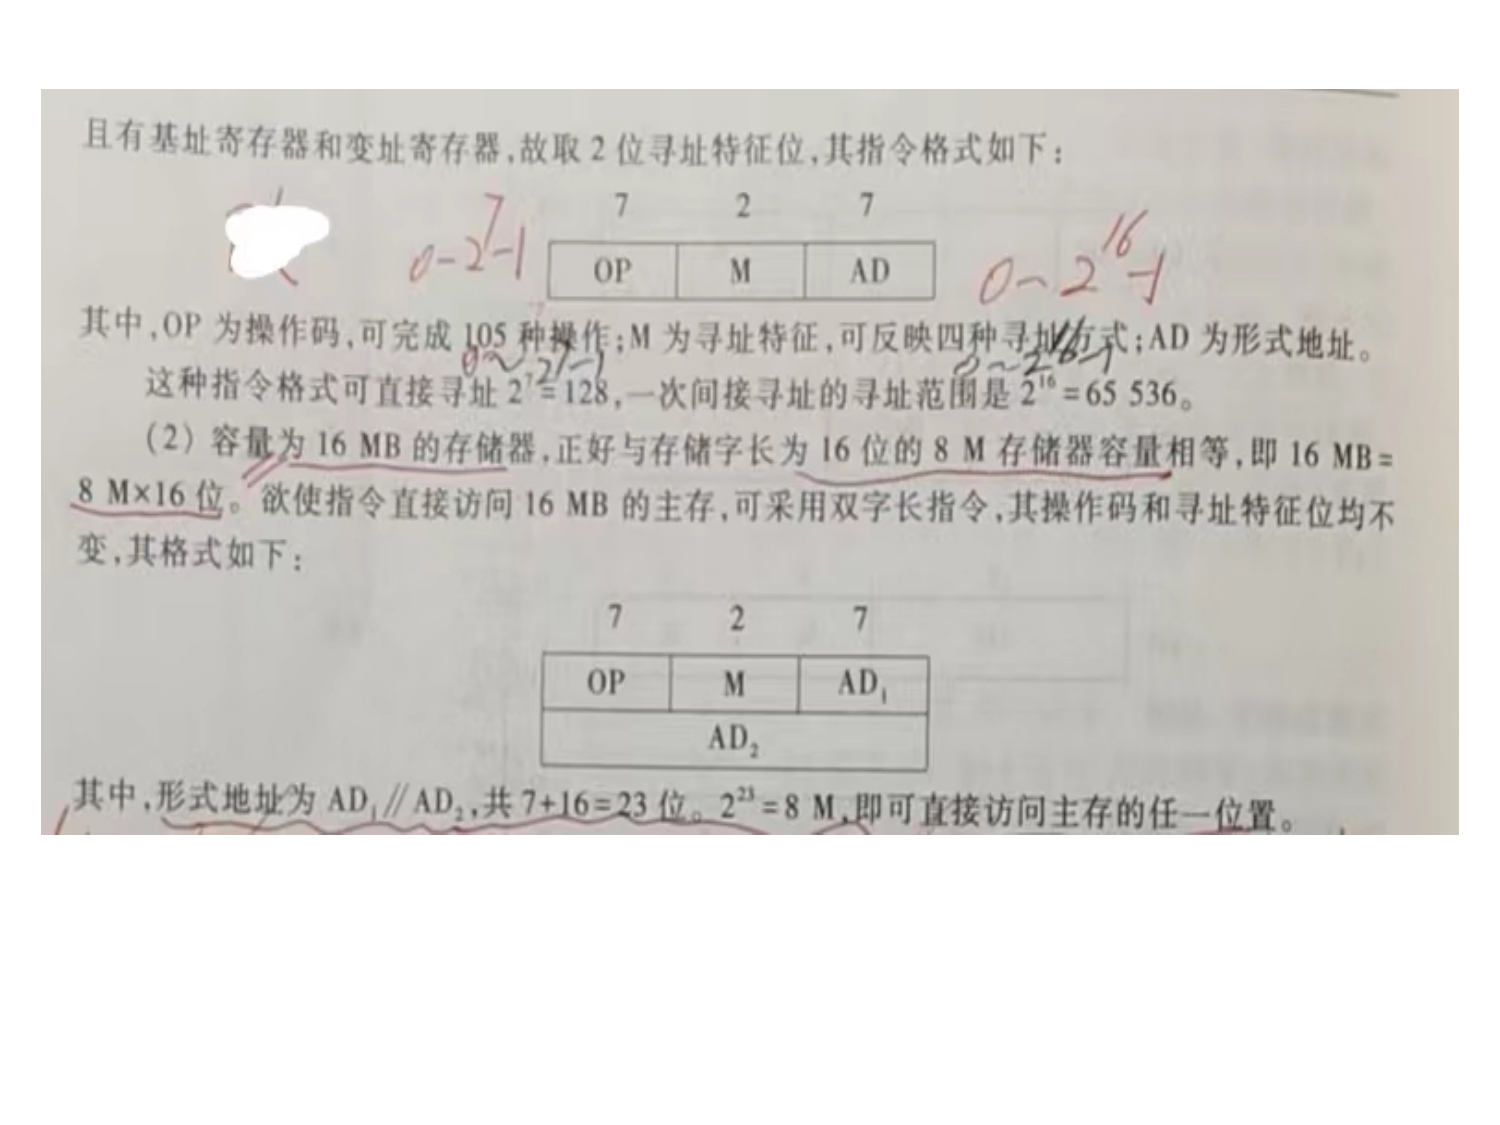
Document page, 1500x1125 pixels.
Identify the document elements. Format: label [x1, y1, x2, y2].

picture [41, 89, 1459, 835]
